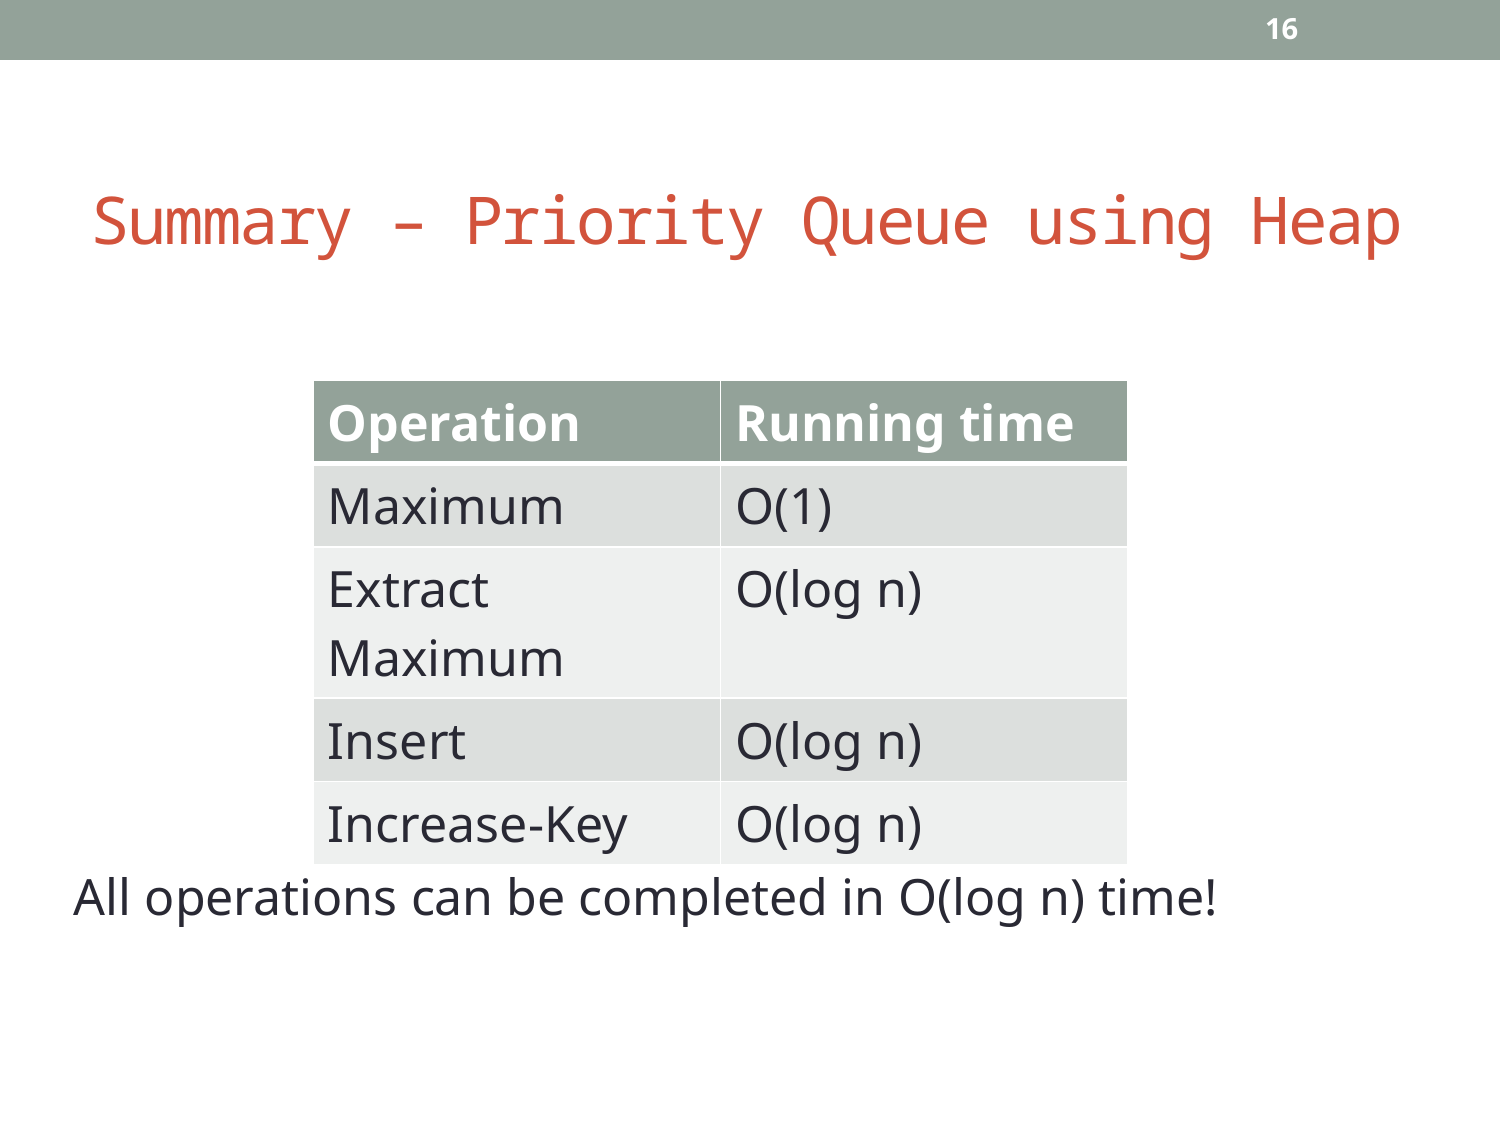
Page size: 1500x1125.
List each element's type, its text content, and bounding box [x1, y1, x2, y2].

table_cell Extract Maximum [314, 548, 720, 697]
table_cell Insert [314, 699, 720, 781]
table_header Operation [314, 381, 720, 461]
table_cell O(1) [721, 466, 1127, 546]
text_box All operations can be completed in O(log n) time! [59, 857, 1234, 933]
table_cell Increase-Key [314, 782, 720, 857]
slide_number 16 [1250, 3, 1425, 57]
table_cell O(log n) [721, 548, 1127, 697]
title Summary – Priority Queue using Heap [75, 137, 1425, 300]
table_header Running time [721, 381, 1127, 461]
table_cell O(log n) [721, 782, 1127, 857]
table_cell O(log n) [721, 699, 1127, 781]
table_cell Maximum [314, 466, 720, 546]
